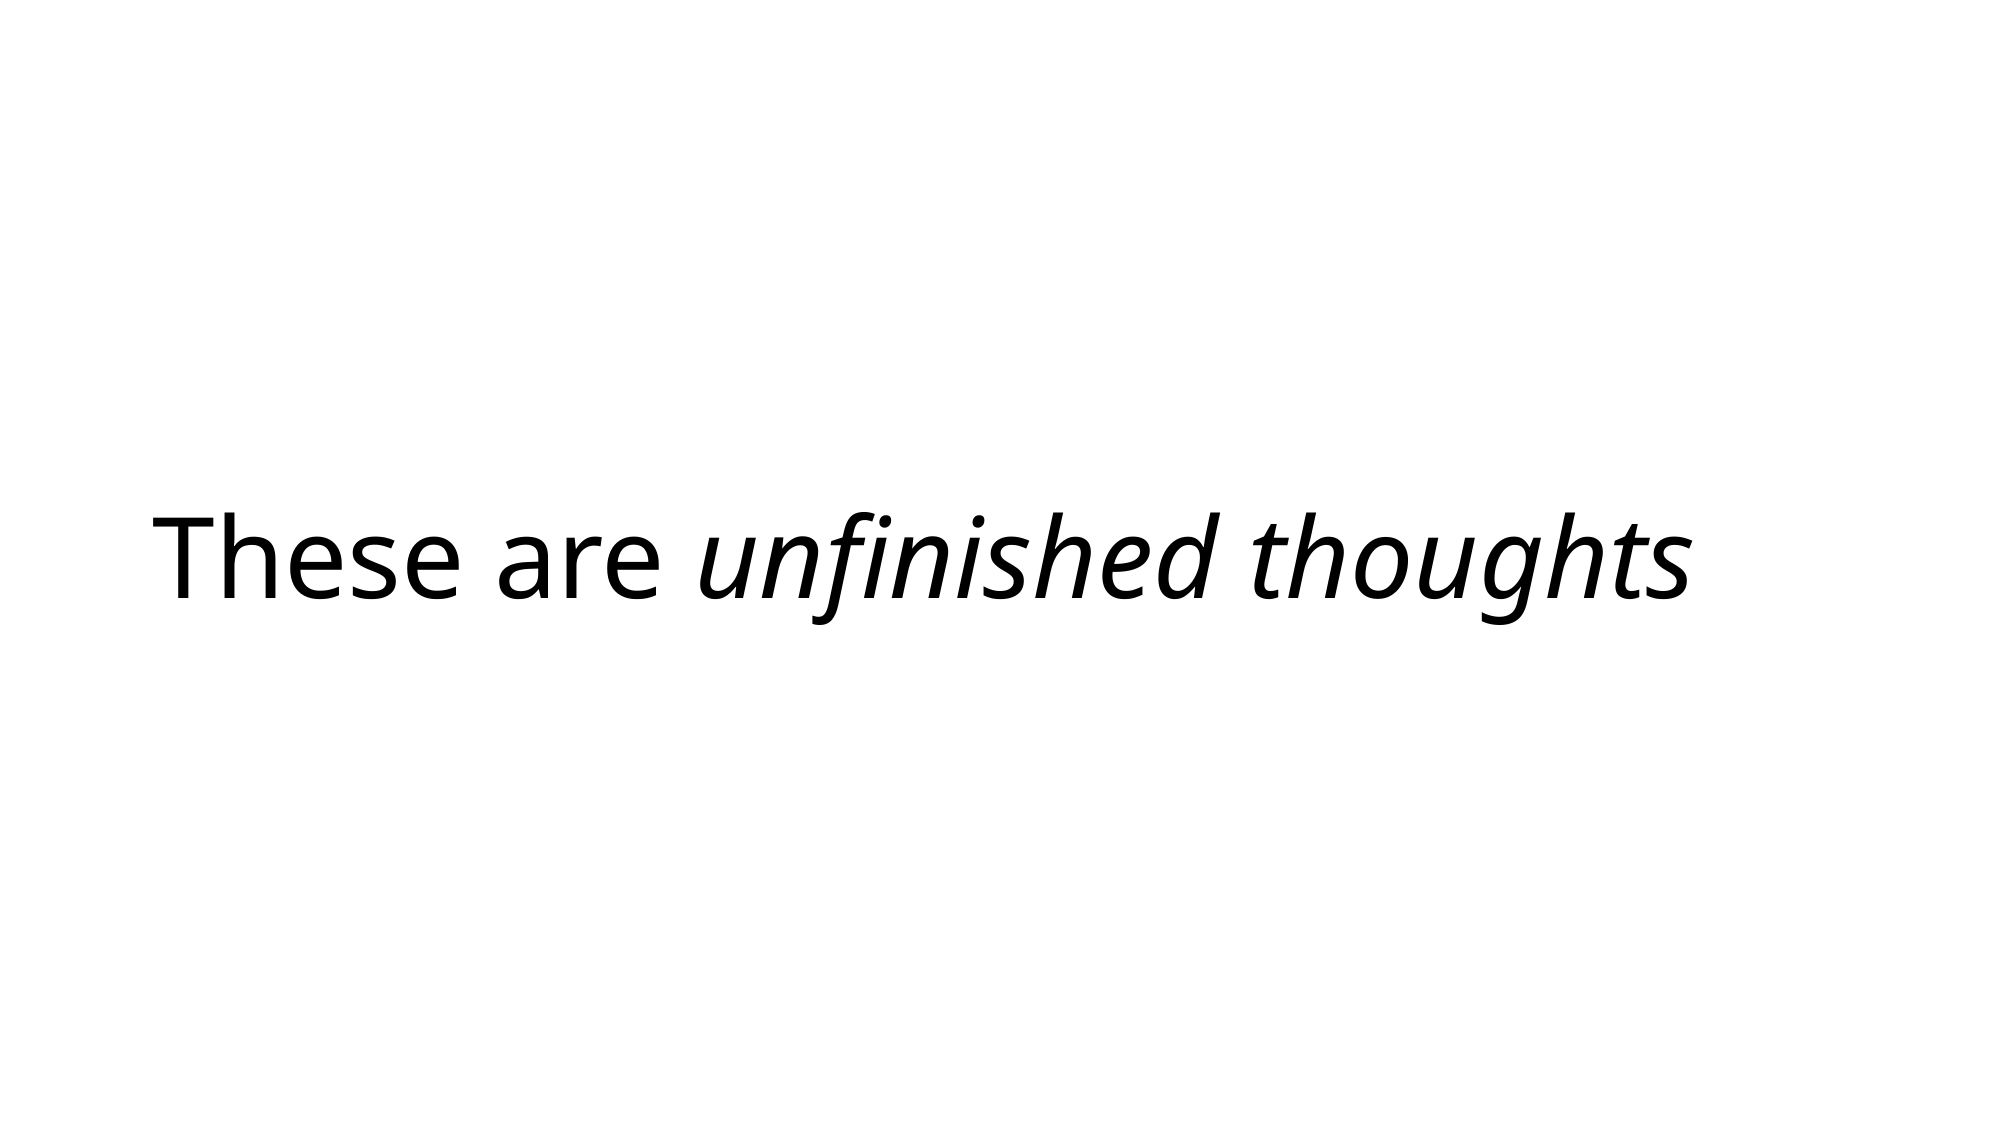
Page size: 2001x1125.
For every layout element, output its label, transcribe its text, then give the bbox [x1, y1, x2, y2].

title These are unfinished thoughts [137, 453, 1863, 672]
